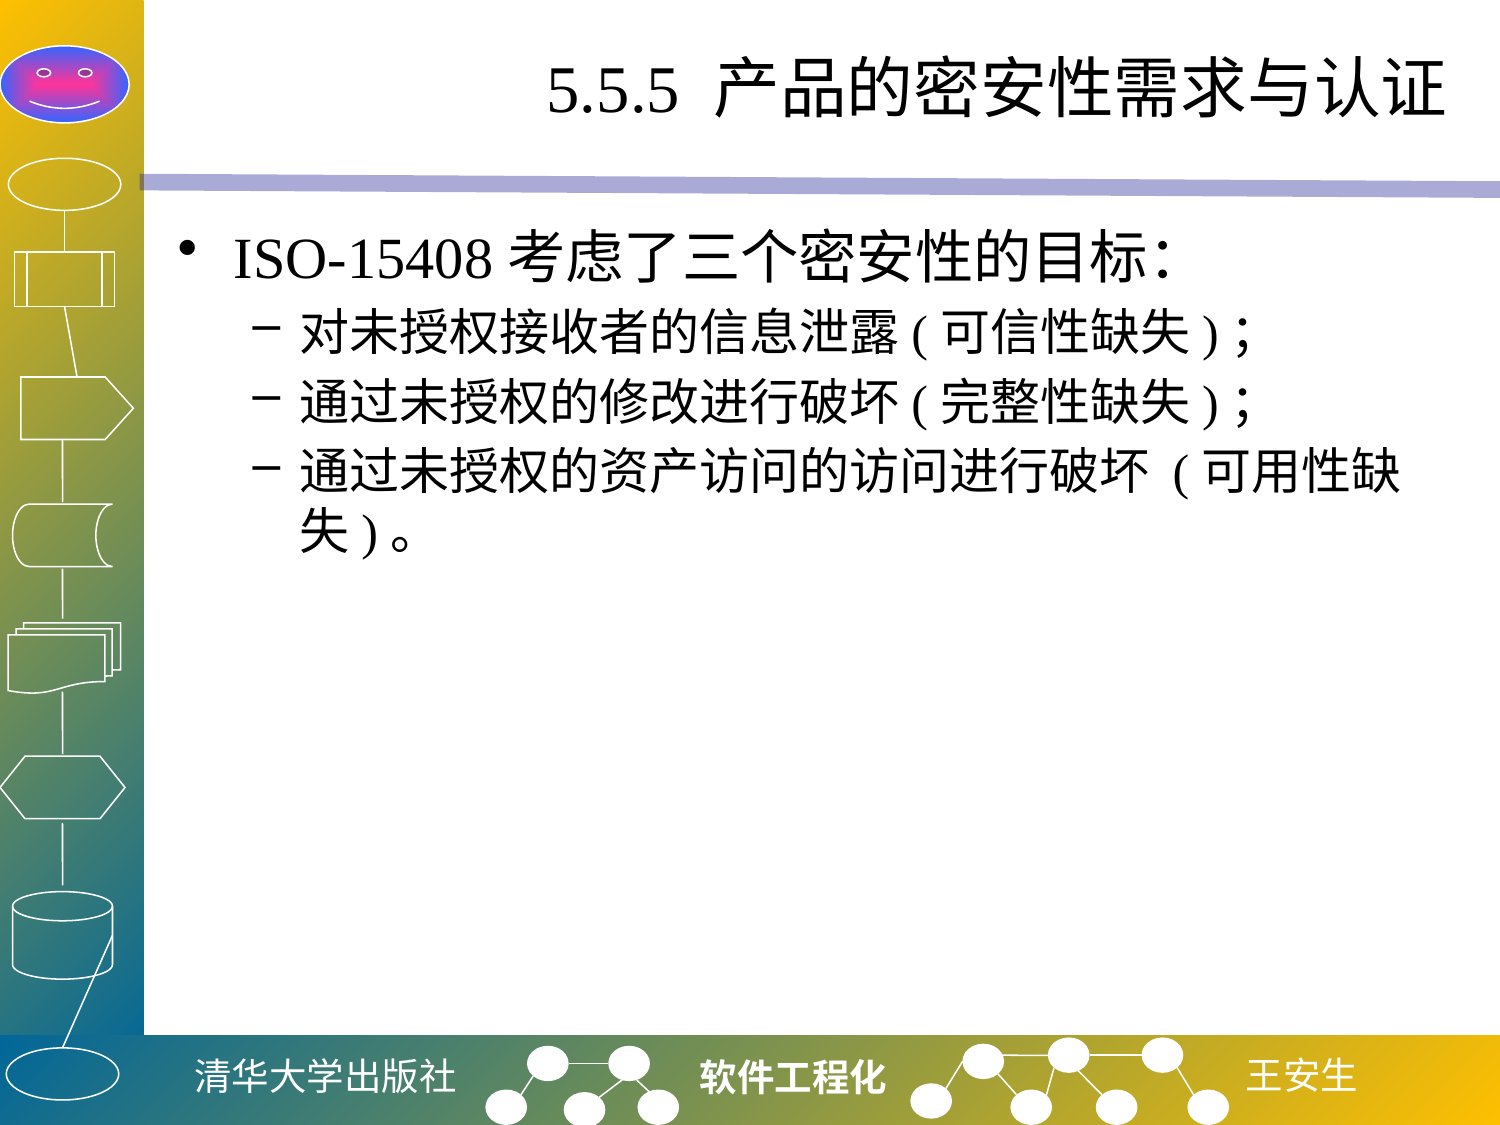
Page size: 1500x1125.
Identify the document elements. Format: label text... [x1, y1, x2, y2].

list ISO-15408考虑了三个密安性的目标： 对未授权接收者的信息泄露(可信性缺失)； 通过未授权的修改进行破坏(完整性缺失)； 通过未授权的资产访问的访问进行破坏 (可用性缺失)。 [162, 212, 1476, 880]
title 5.5.5 产品的密安性需求与认证 [187, 24, 1463, 147]
